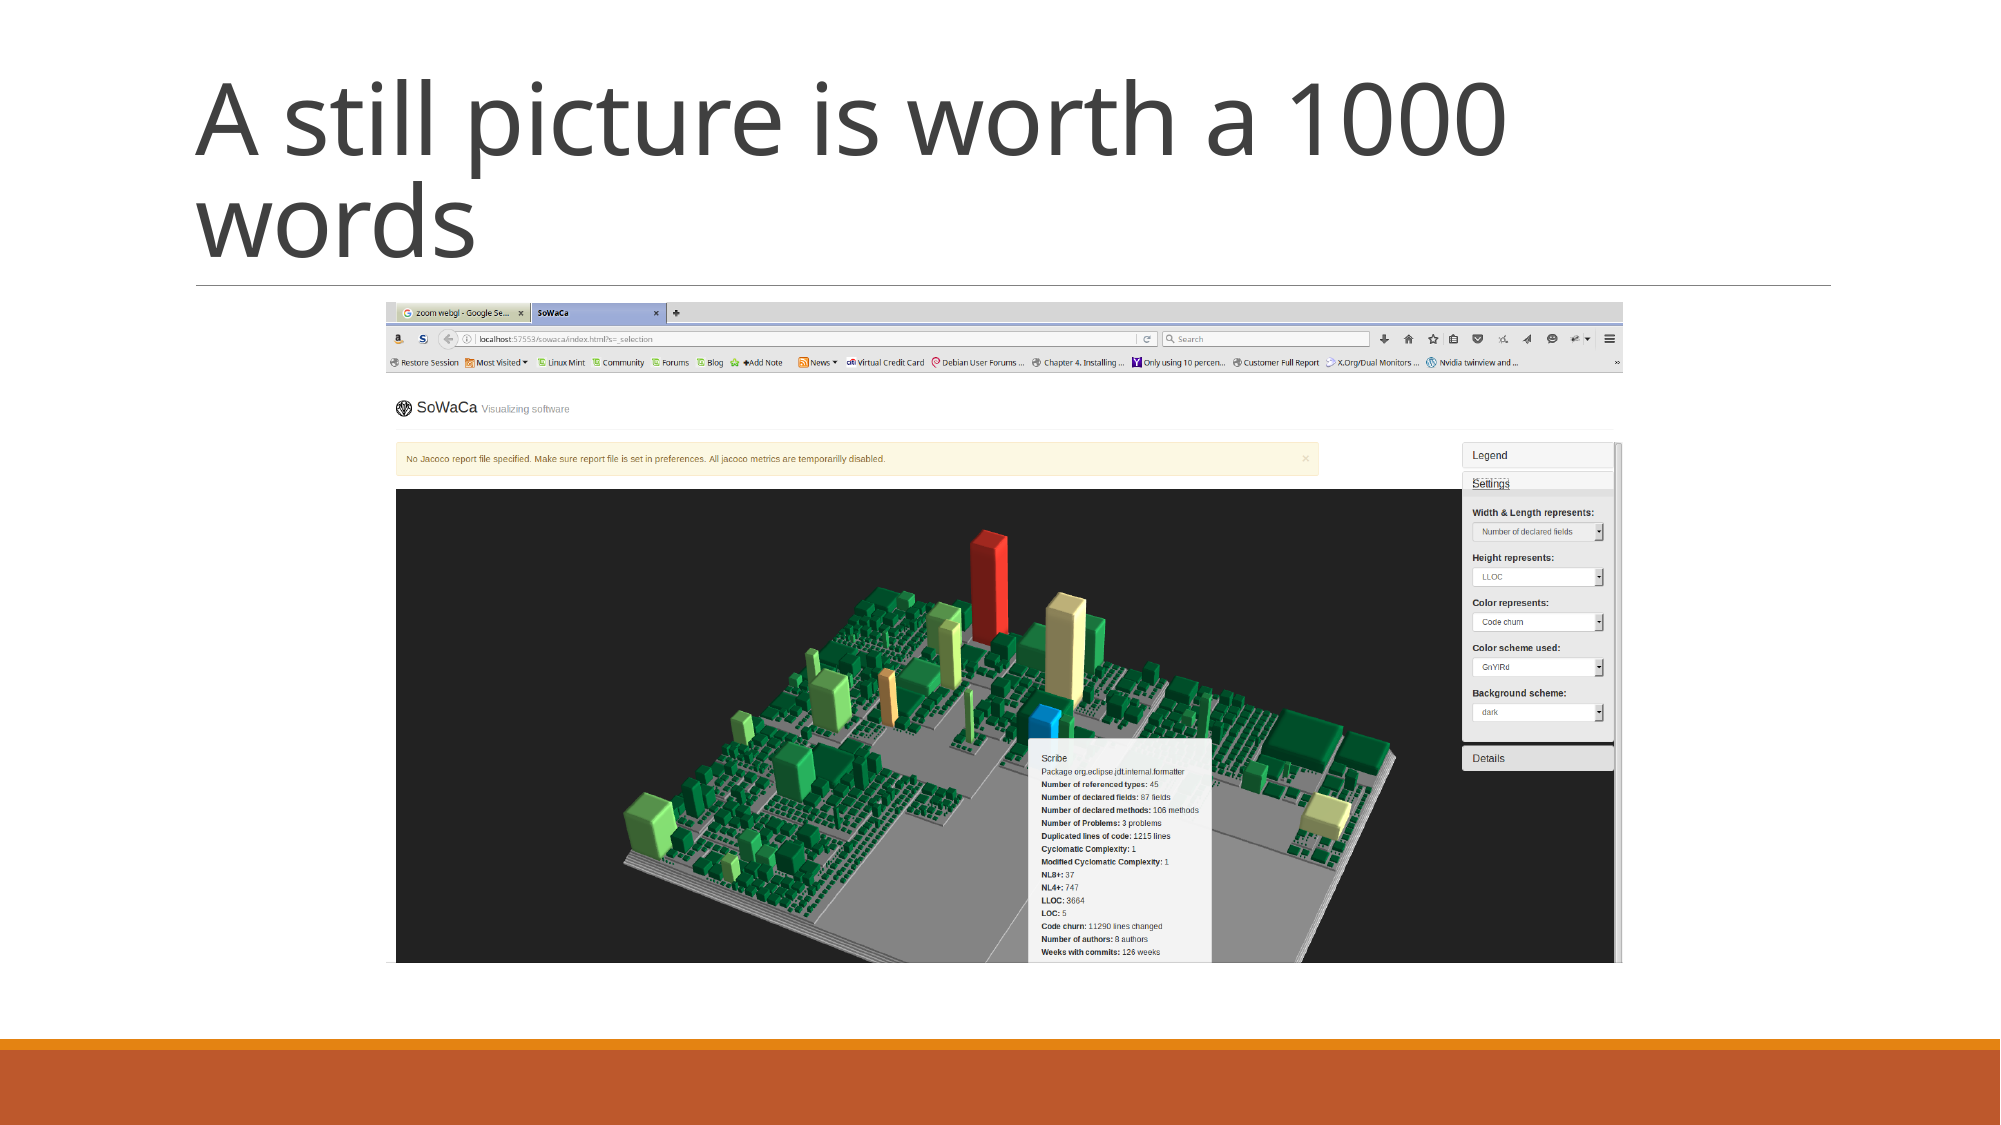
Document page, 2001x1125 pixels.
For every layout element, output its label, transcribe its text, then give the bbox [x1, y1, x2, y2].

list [386, 302, 1624, 964]
title A still picture is worth a 1000 words [180, 47, 1830, 285]
